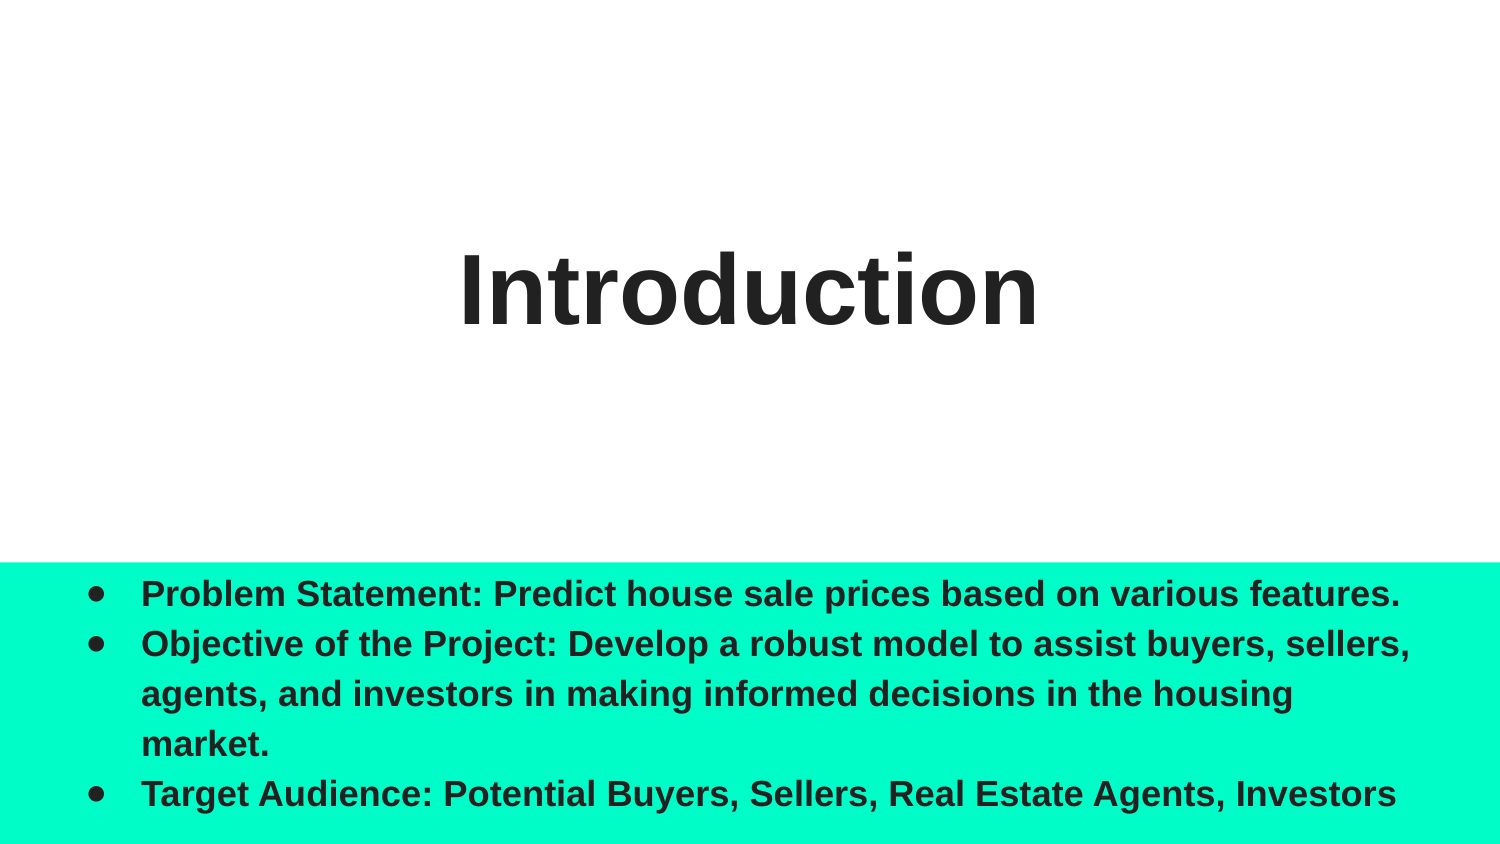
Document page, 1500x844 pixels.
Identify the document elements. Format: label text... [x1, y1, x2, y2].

subtitle Problem Statement: Predict house sale prices based on various features. Objective of the Project: Develop a robust model to assist buyers, sellers, agents, and investors in making informed decisions in the housing market. Target Audience: Potential Buyers, Sellers, Real Estate Agents, Investors [51, 583, 1449, 844]
title Introduction [51, 64, 1449, 506]
